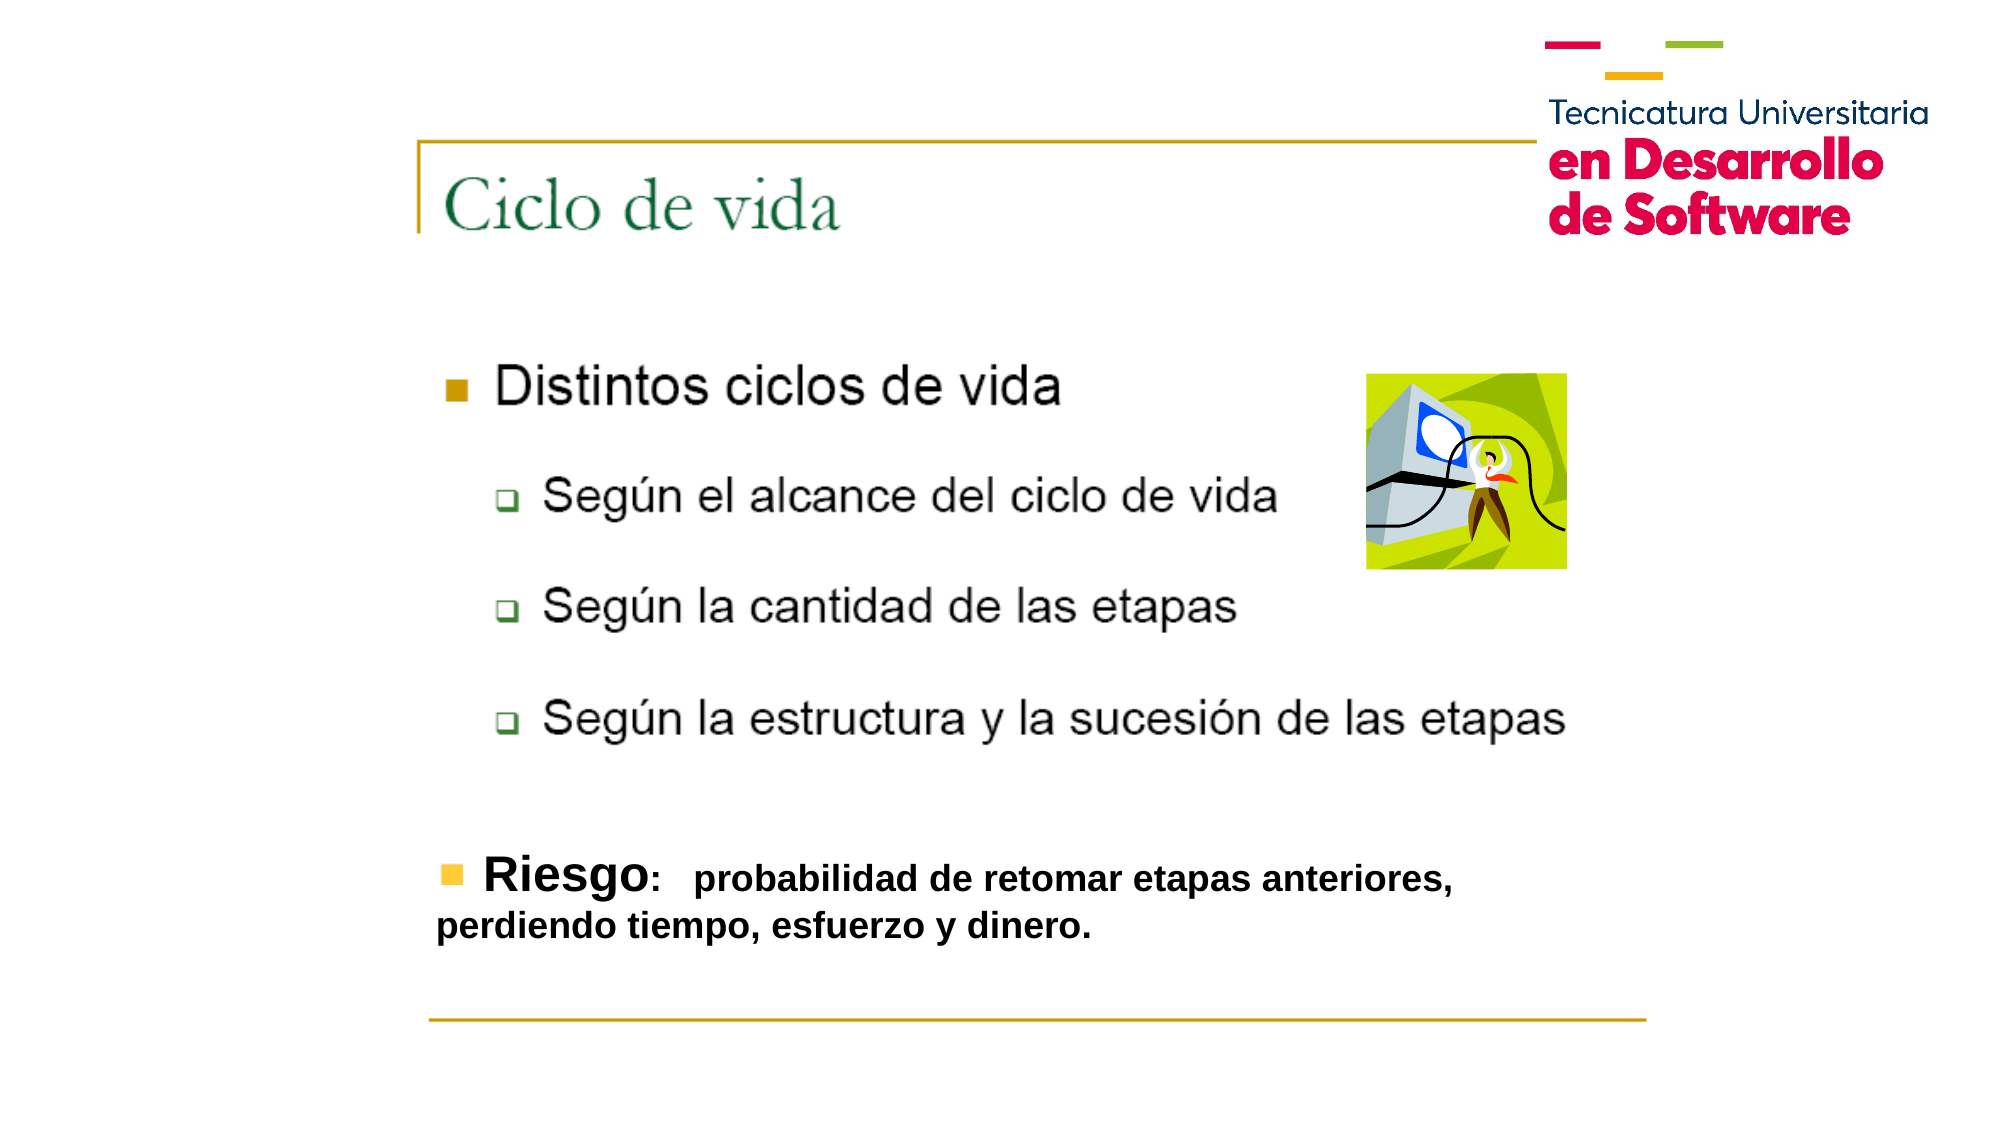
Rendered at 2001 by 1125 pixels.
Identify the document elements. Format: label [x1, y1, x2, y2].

picture [397, 0, 2000, 1034]
